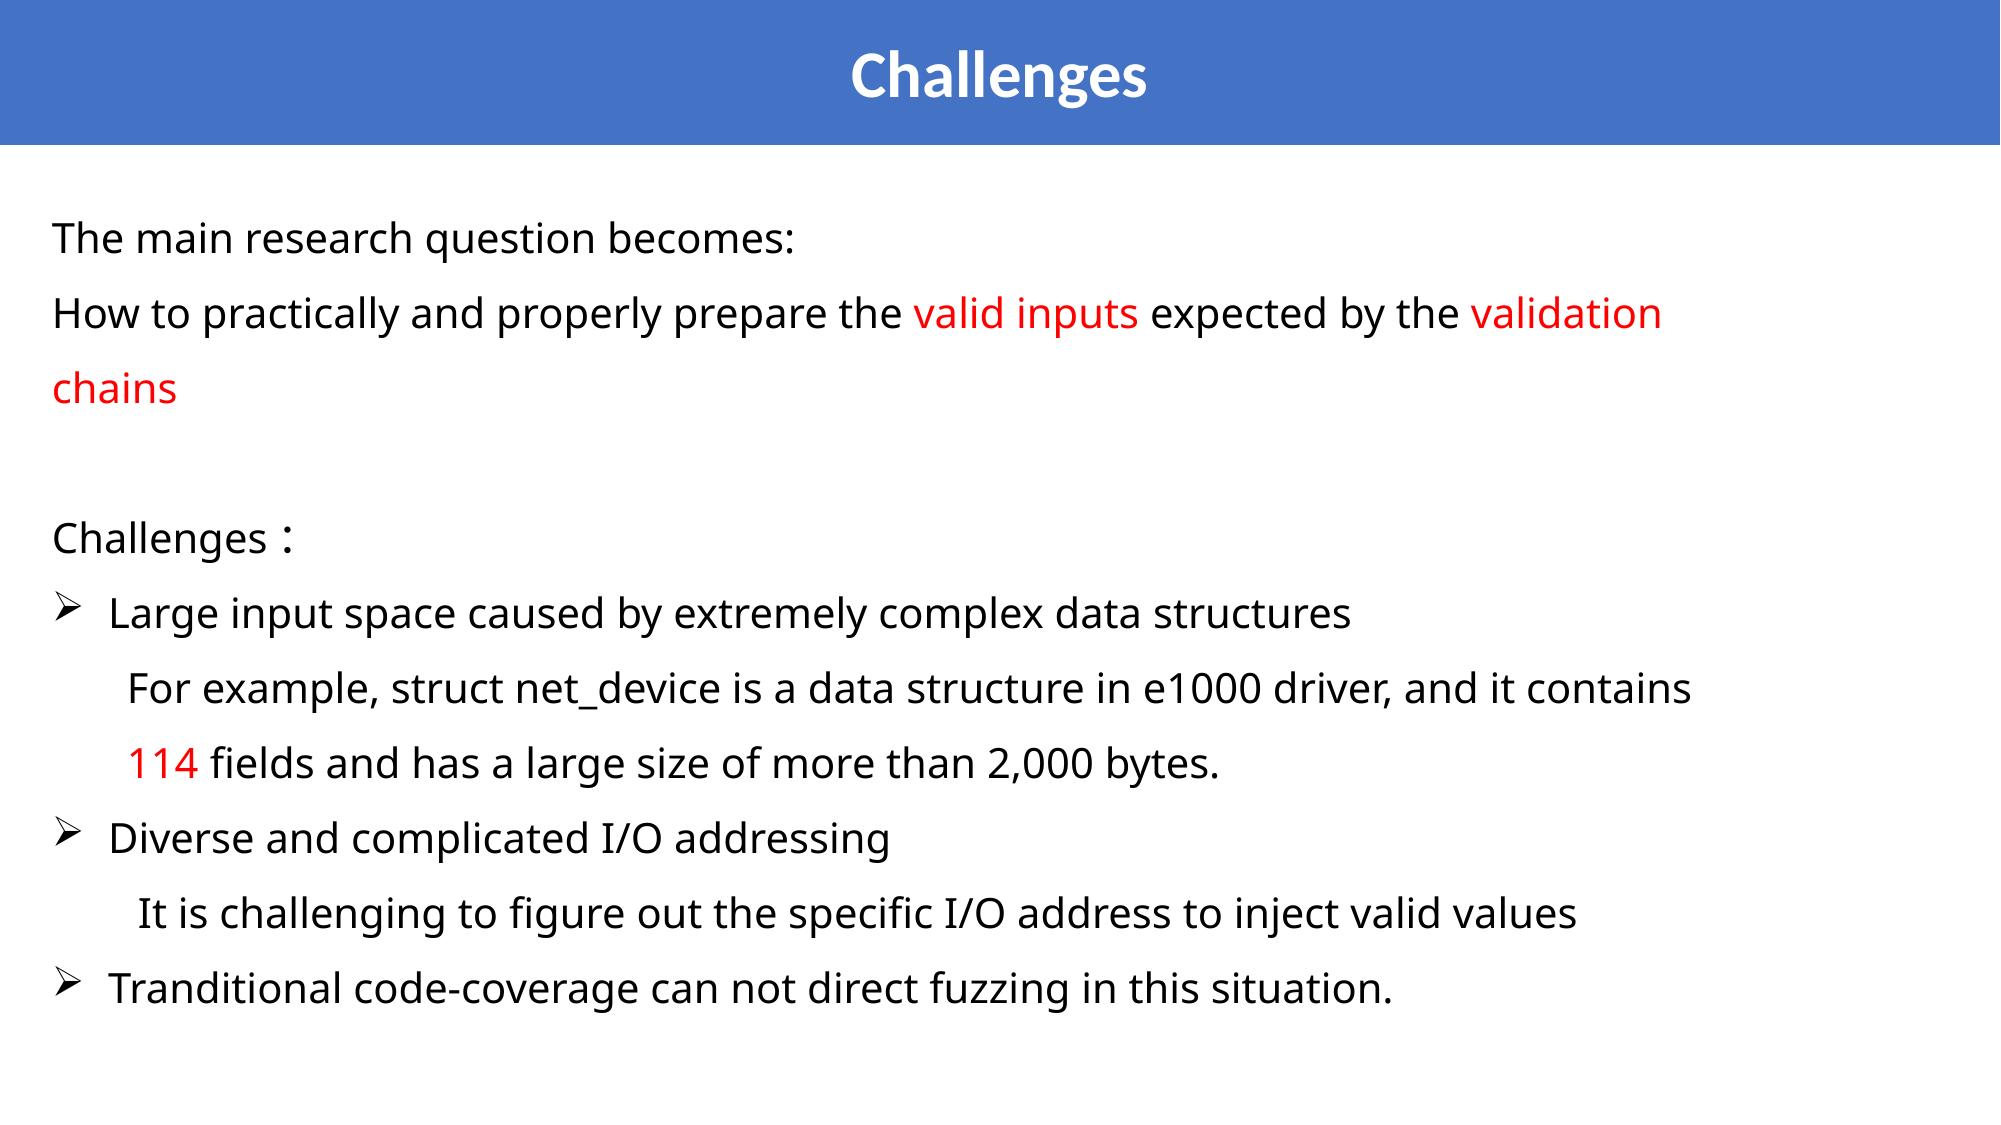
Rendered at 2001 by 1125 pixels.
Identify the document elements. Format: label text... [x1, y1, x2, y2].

text_box Challenges [0, 0, 2000, 146]
text_box The main research question becomes: How to practically and properly prepare the valid inputs expected by the validation chains Challenges： Large input space caused by extremely complex data structures For example, struct net_device is a data structure in e1000 driver, and it contains 114 fields and has a large size of more than 2,000 bytes. Diverse and complicated I/O addressing It is challenging to figure out the specific I/O address to inject valid values Tranditional code-coverage can not direct fuzzing in this situation. [37, 178, 1742, 1019]
